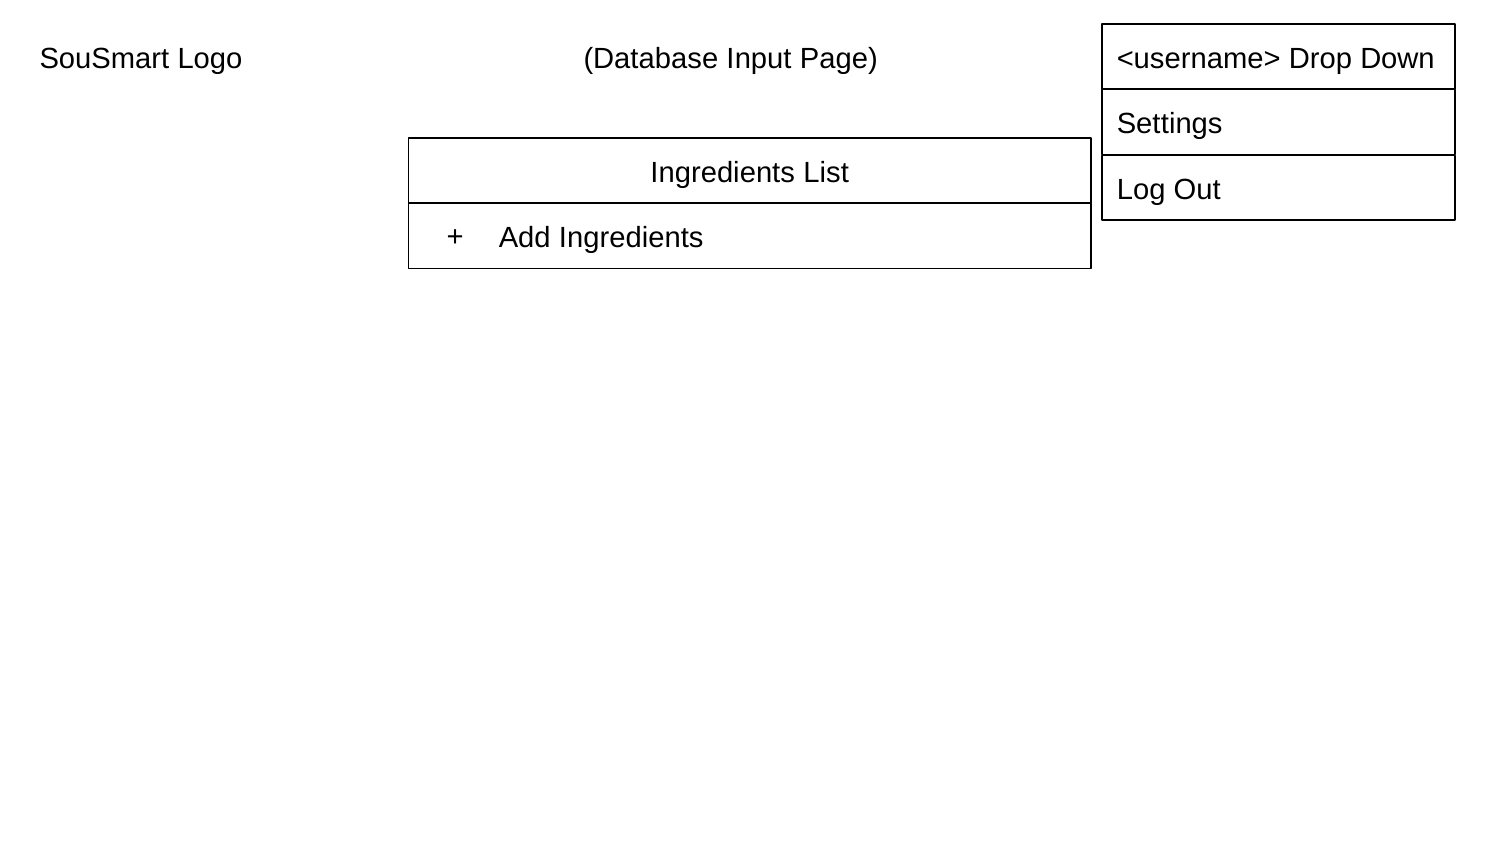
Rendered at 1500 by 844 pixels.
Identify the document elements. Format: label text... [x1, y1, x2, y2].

text_box <username> Drop Down [1101, 24, 1456, 89]
text_box Add Ingredients [408, 203, 1092, 269]
text_box Log Out [1101, 155, 1456, 221]
text_box SouSmart Logo [24, 24, 270, 89]
text_box Settings [1101, 89, 1456, 155]
text_box Ingredients List [408, 138, 1092, 203]
text_box (Database Input Page) [568, 24, 932, 89]
